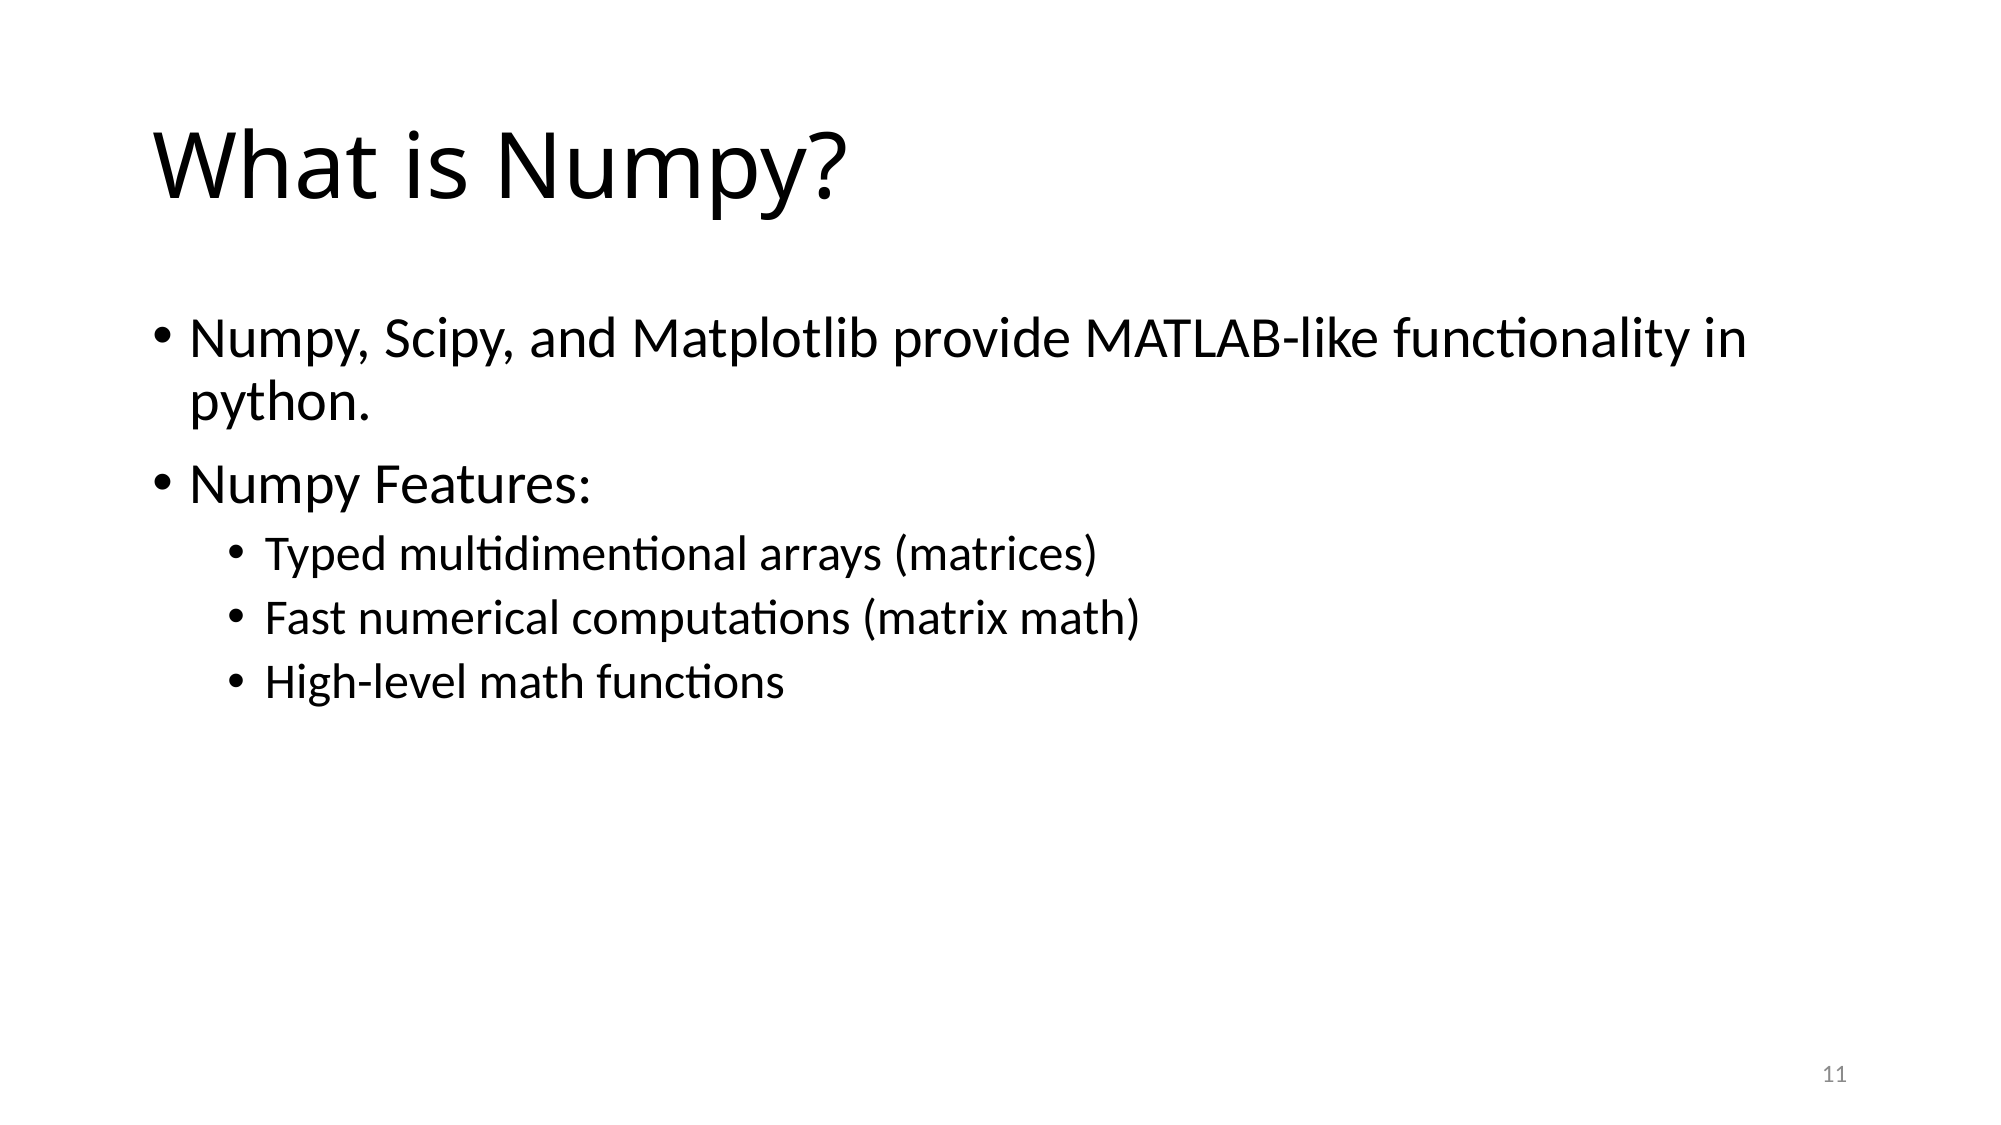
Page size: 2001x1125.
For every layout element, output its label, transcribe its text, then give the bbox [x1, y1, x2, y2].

slide_number 11 [1412, 1042, 1863, 1103]
list Numpy, Scipy, and Matplotlib provide MATLAB-like functionality in python. Numpy Features: Typed multidimentional arrays (matrices) Fast numerical computations (matrix math) High-level math functions [137, 299, 1863, 1014]
title What is Numpy? [137, 59, 1863, 278]
